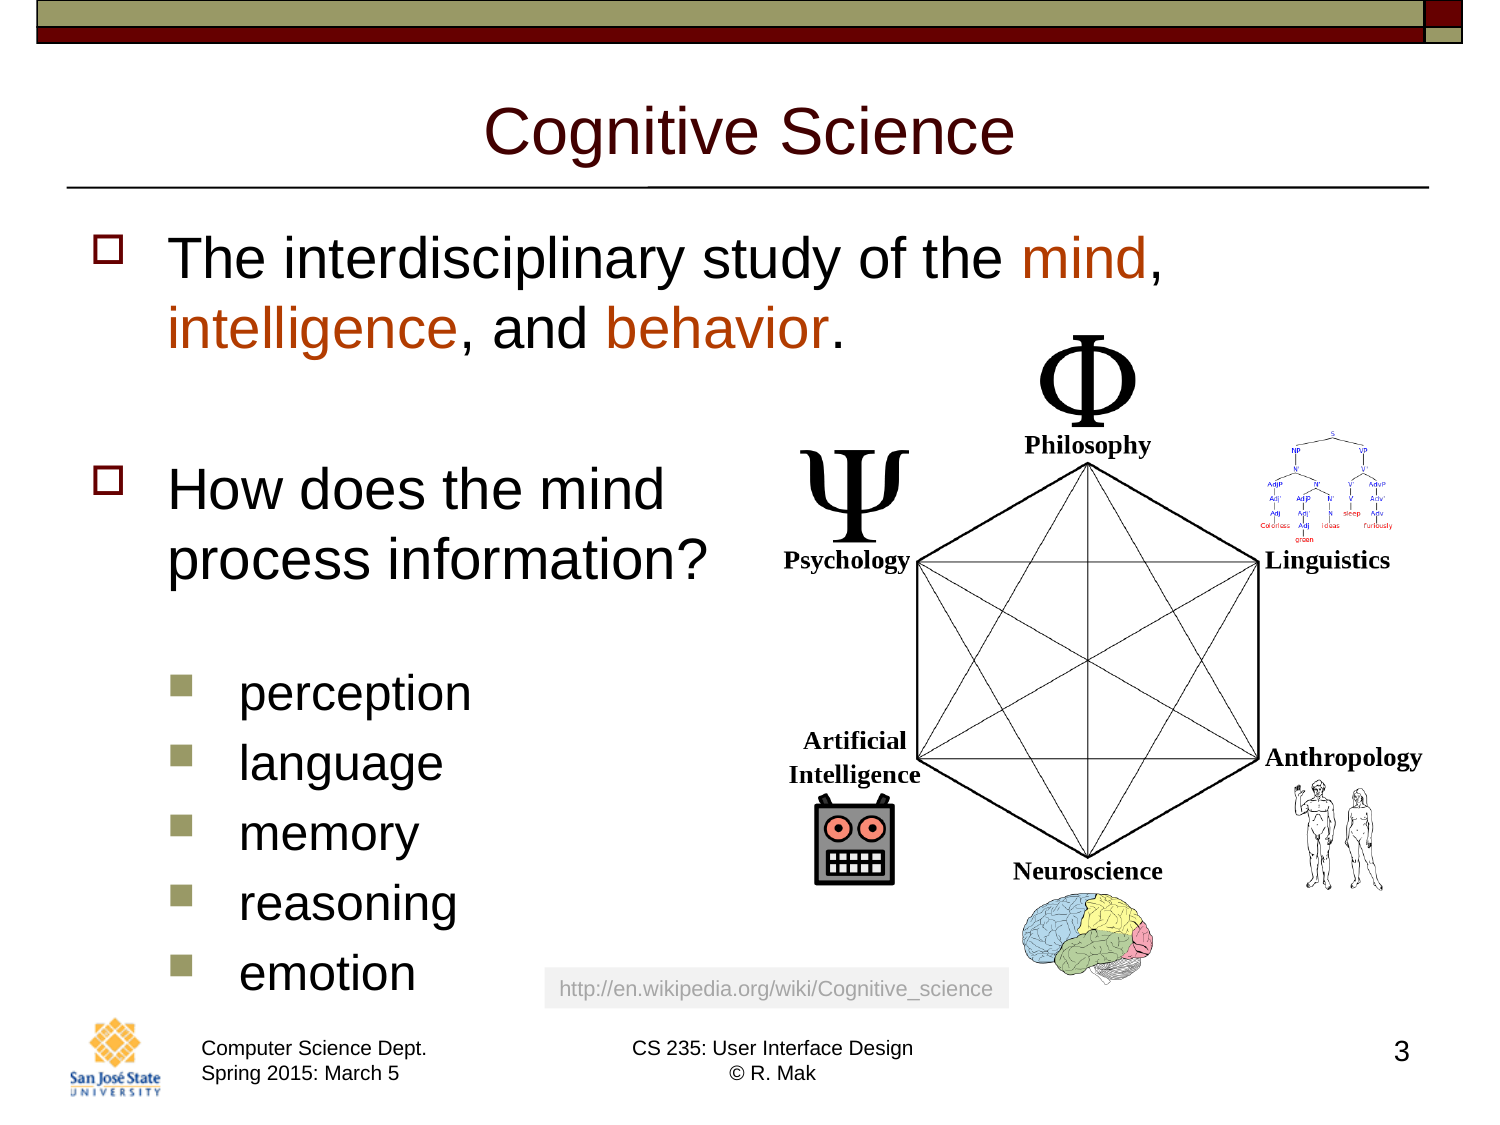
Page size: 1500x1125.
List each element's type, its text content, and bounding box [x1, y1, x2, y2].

slide_number 3 [1112, 1025, 1425, 1100]
list The interdisciplinary study of the mind, intelligence, and behavior. How does the mind process information? perception language memory reasoning emotion [75, 212, 1425, 1006]
picture [734, 307, 1441, 1013]
title Cognitive Science [75, 67, 1425, 175]
text_box http://en.wikipedia.org/wiki/Cognitive_science [544, 967, 729, 1009]
picture [60, 1012, 166, 1112]
